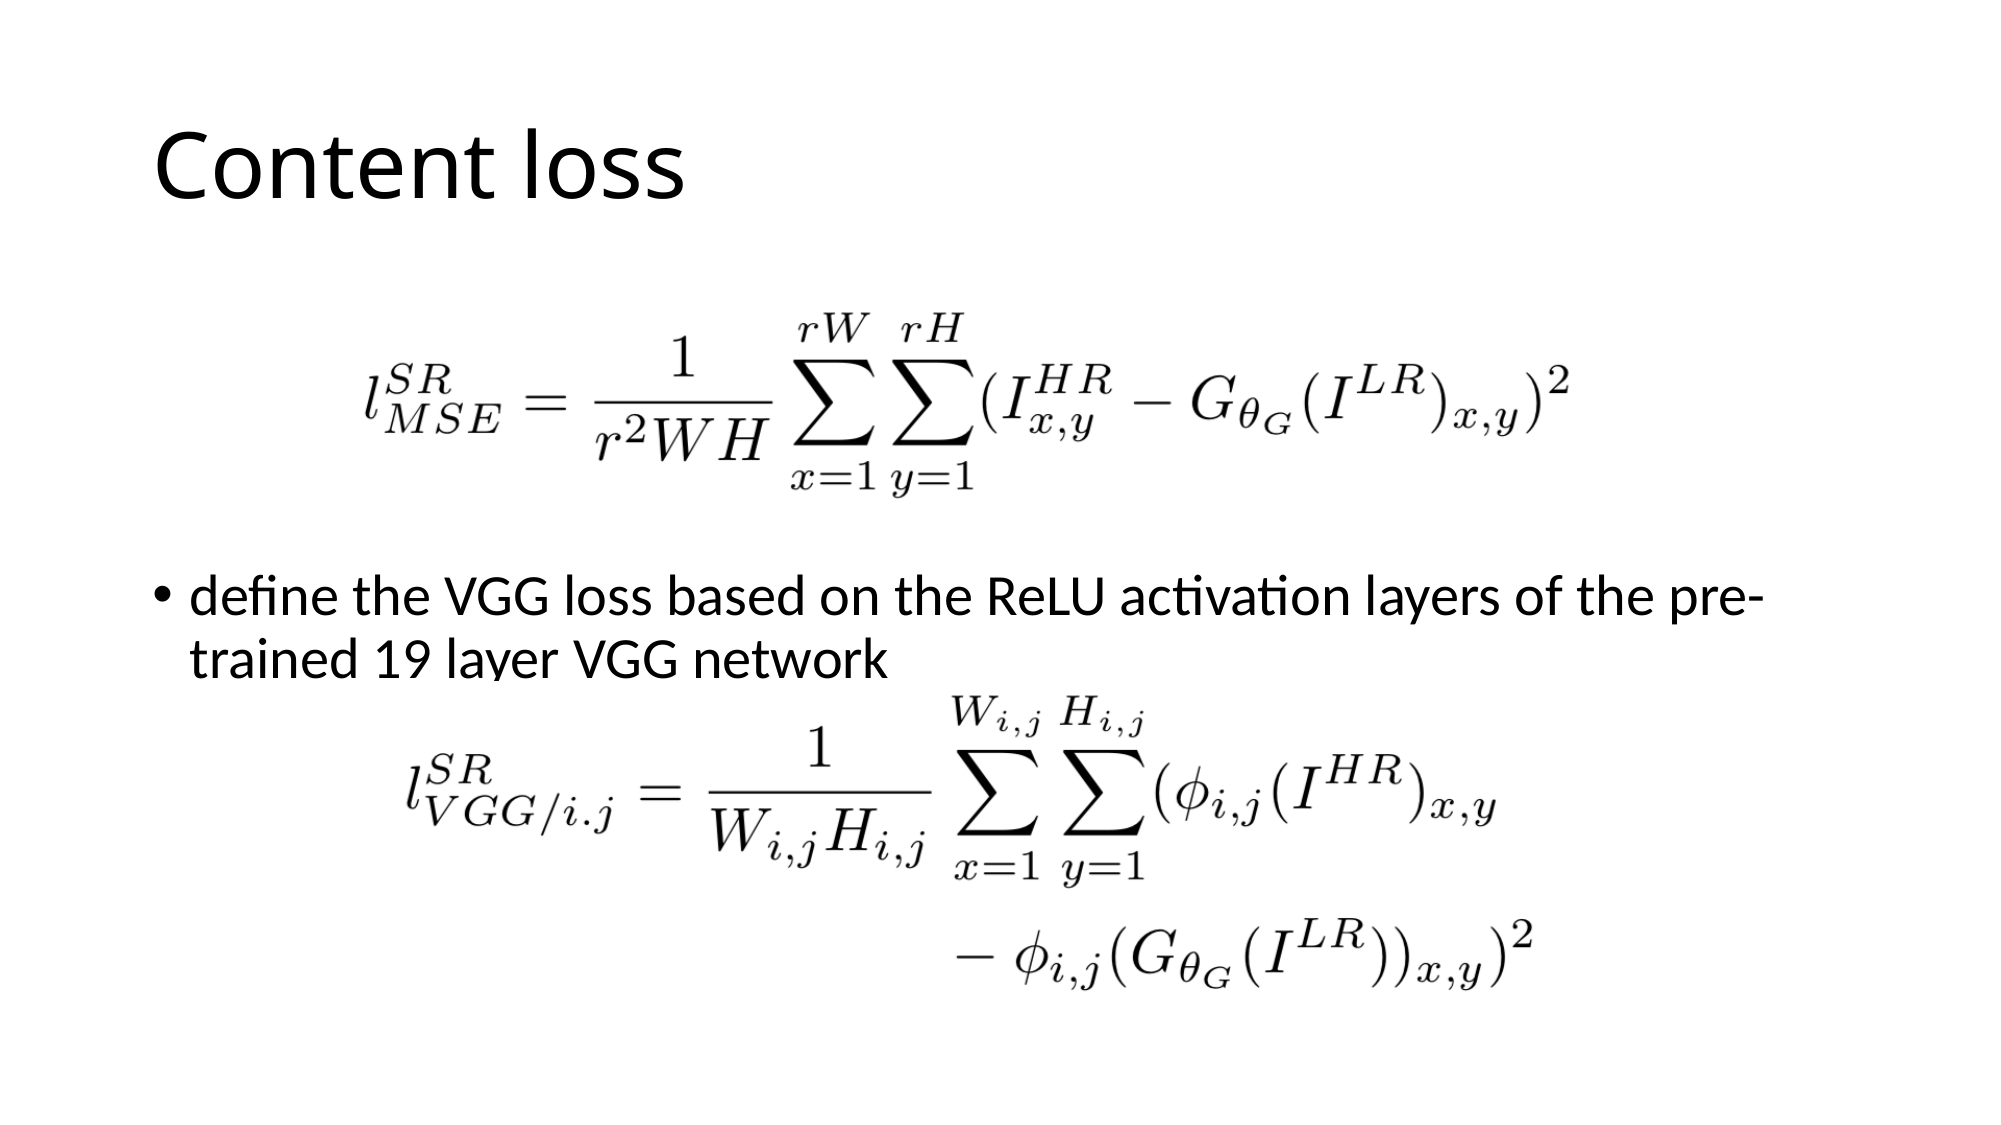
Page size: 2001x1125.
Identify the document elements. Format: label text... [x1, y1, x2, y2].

list define the VGG loss based on the ReLU activation layers of the pre-trained 19 layer VGG network [137, 299, 1863, 1014]
picture [368, 681, 1577, 1036]
title Content loss [137, 59, 1863, 278]
picture [317, 299, 1628, 527]
